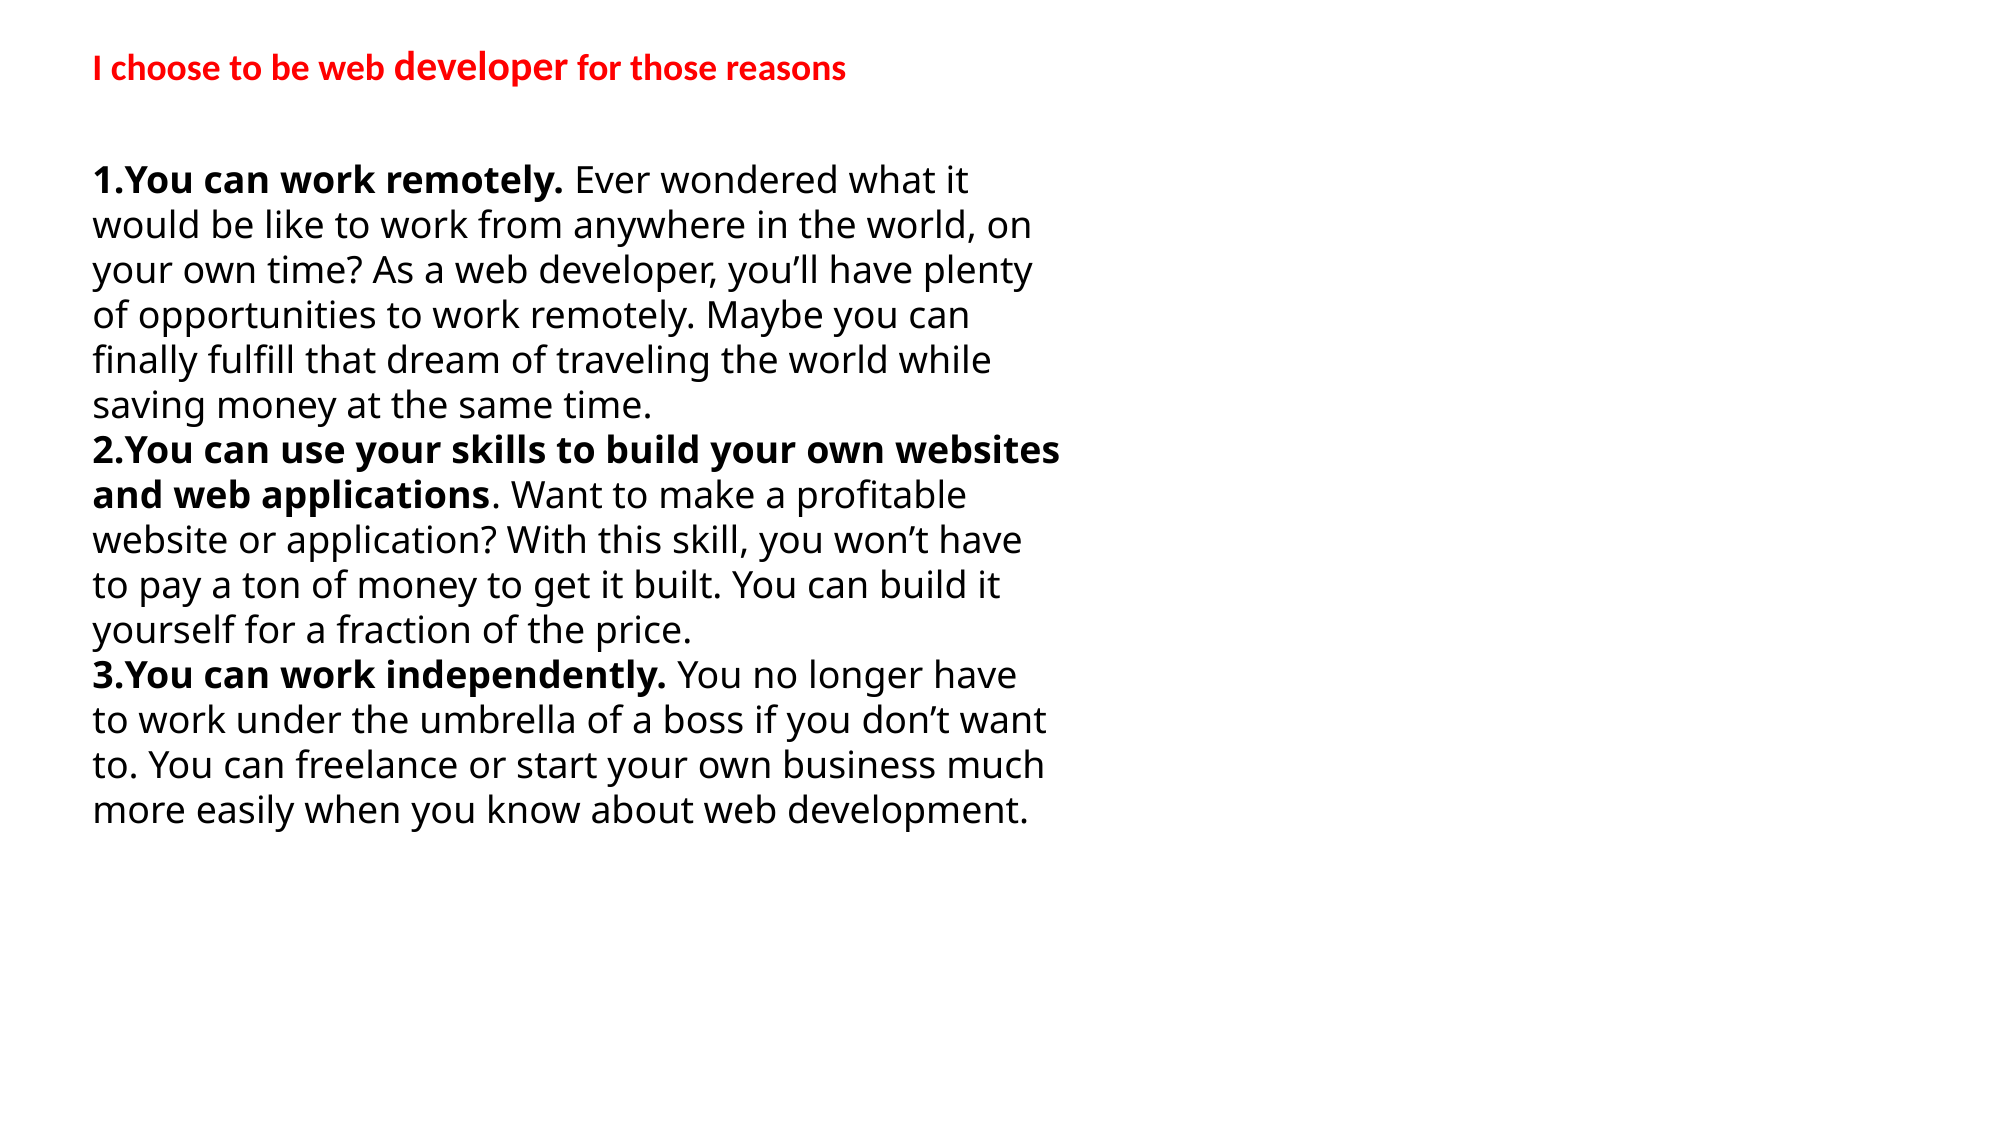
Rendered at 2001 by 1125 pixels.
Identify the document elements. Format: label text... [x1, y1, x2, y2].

text_box I choose to be web developer for those reasons [77, 31, 1078, 97]
text_box You can work remotely. Ever wondered what it would be like to work from anywhere in the world, on your own time? As a web developer, you’ll have plenty of opportunities to work remotely. Maybe you can finally fulfill that dream of traveling the world while saving money at the same time. You can use your skills to build your own websites and web applications. Want to make a profitable website or application? With this skill, you won’t have to pay a ton of money to get it built. You can build it yourself for a fraction of the price. You can work independently. You no longer have to work under the umbrella of a boss if you don’t want to. You can freelance or start your own business much more easily when you know about web development. [77, 149, 1078, 839]
